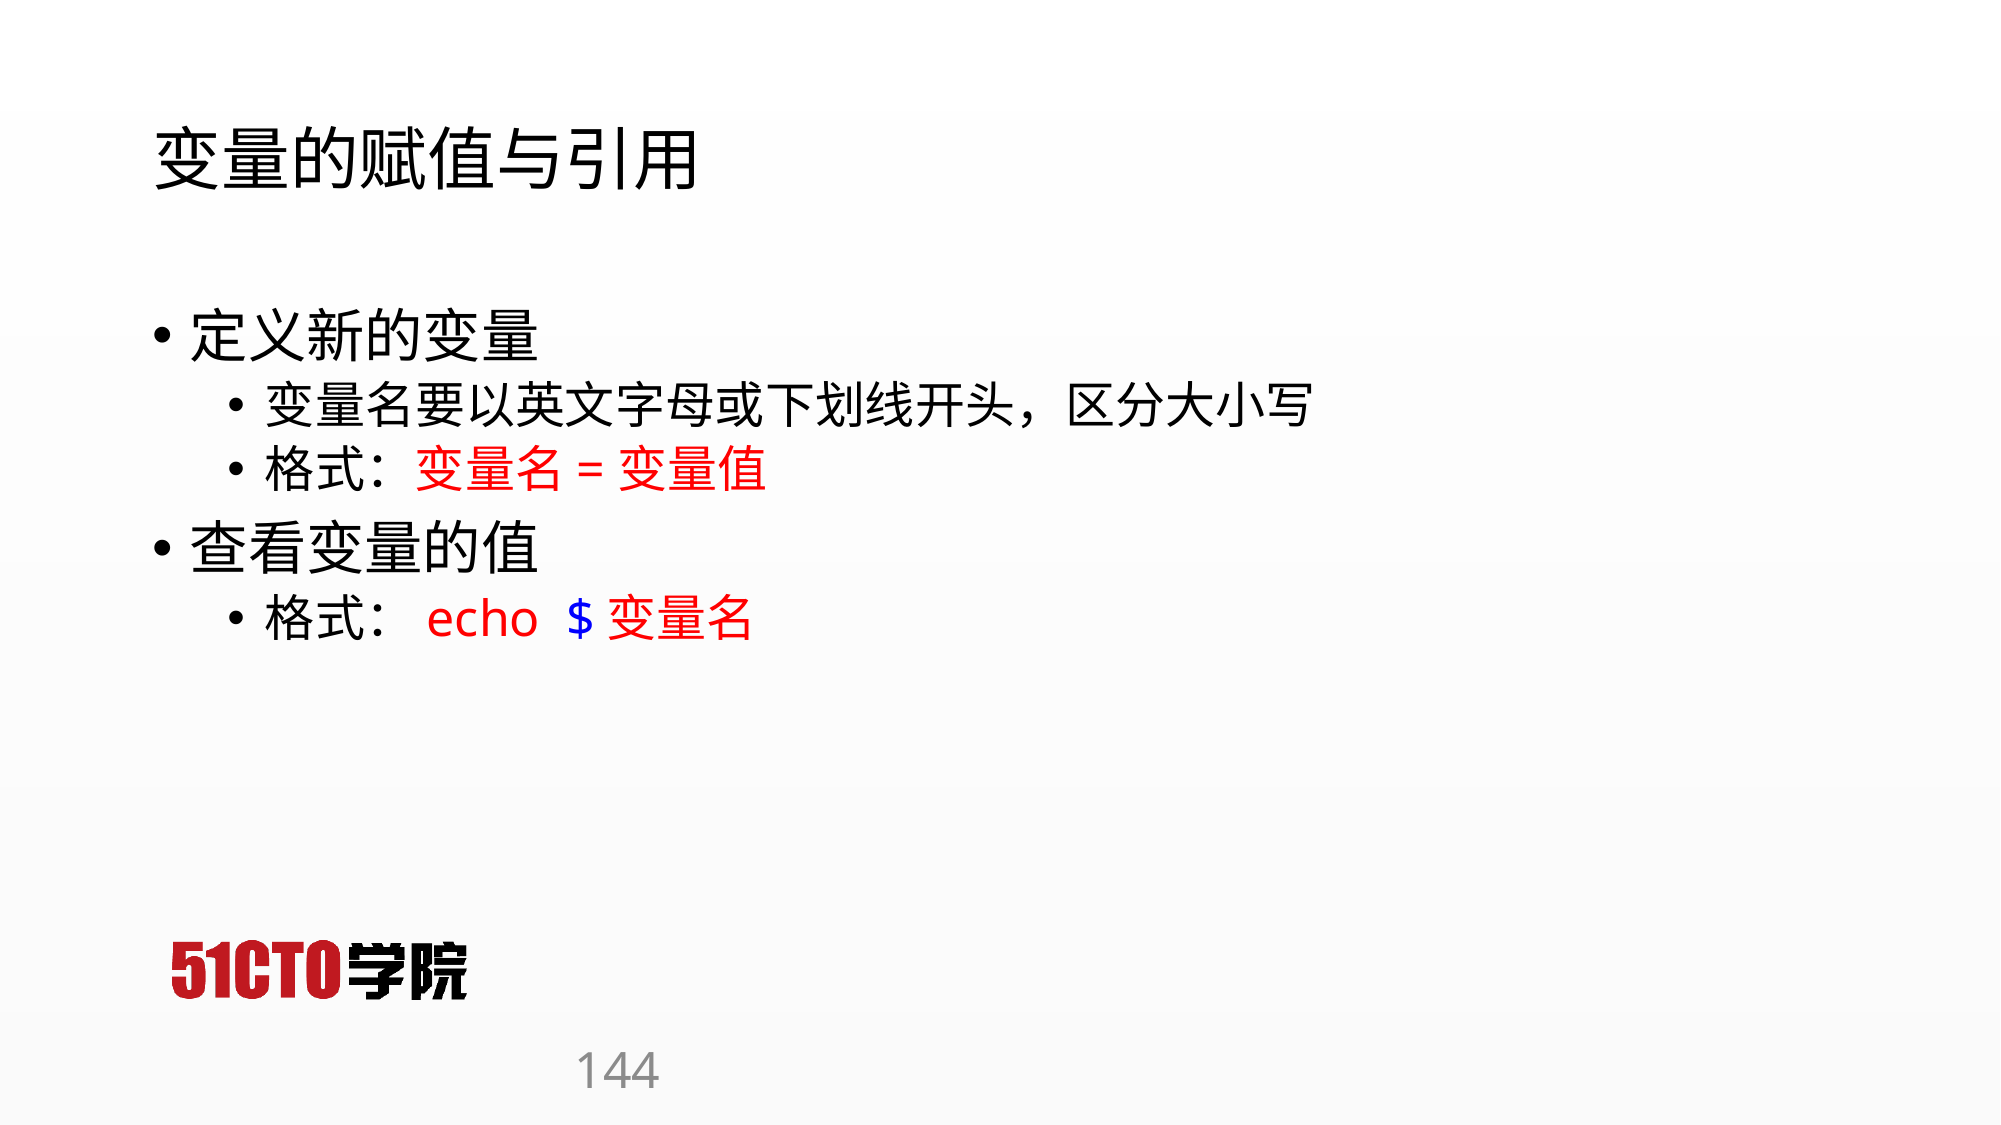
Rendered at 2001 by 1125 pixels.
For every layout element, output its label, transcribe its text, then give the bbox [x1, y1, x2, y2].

title 变量的赋值与引用 [137, 117, 1089, 208]
slide_number 144 [324, 1042, 675, 1103]
list 定义新的变量 变量名要以英文字母或下划线开头，区分大小写 格式：变量名=变量值 查看变量的值 格式：echo $变量名 [137, 299, 1863, 1014]
